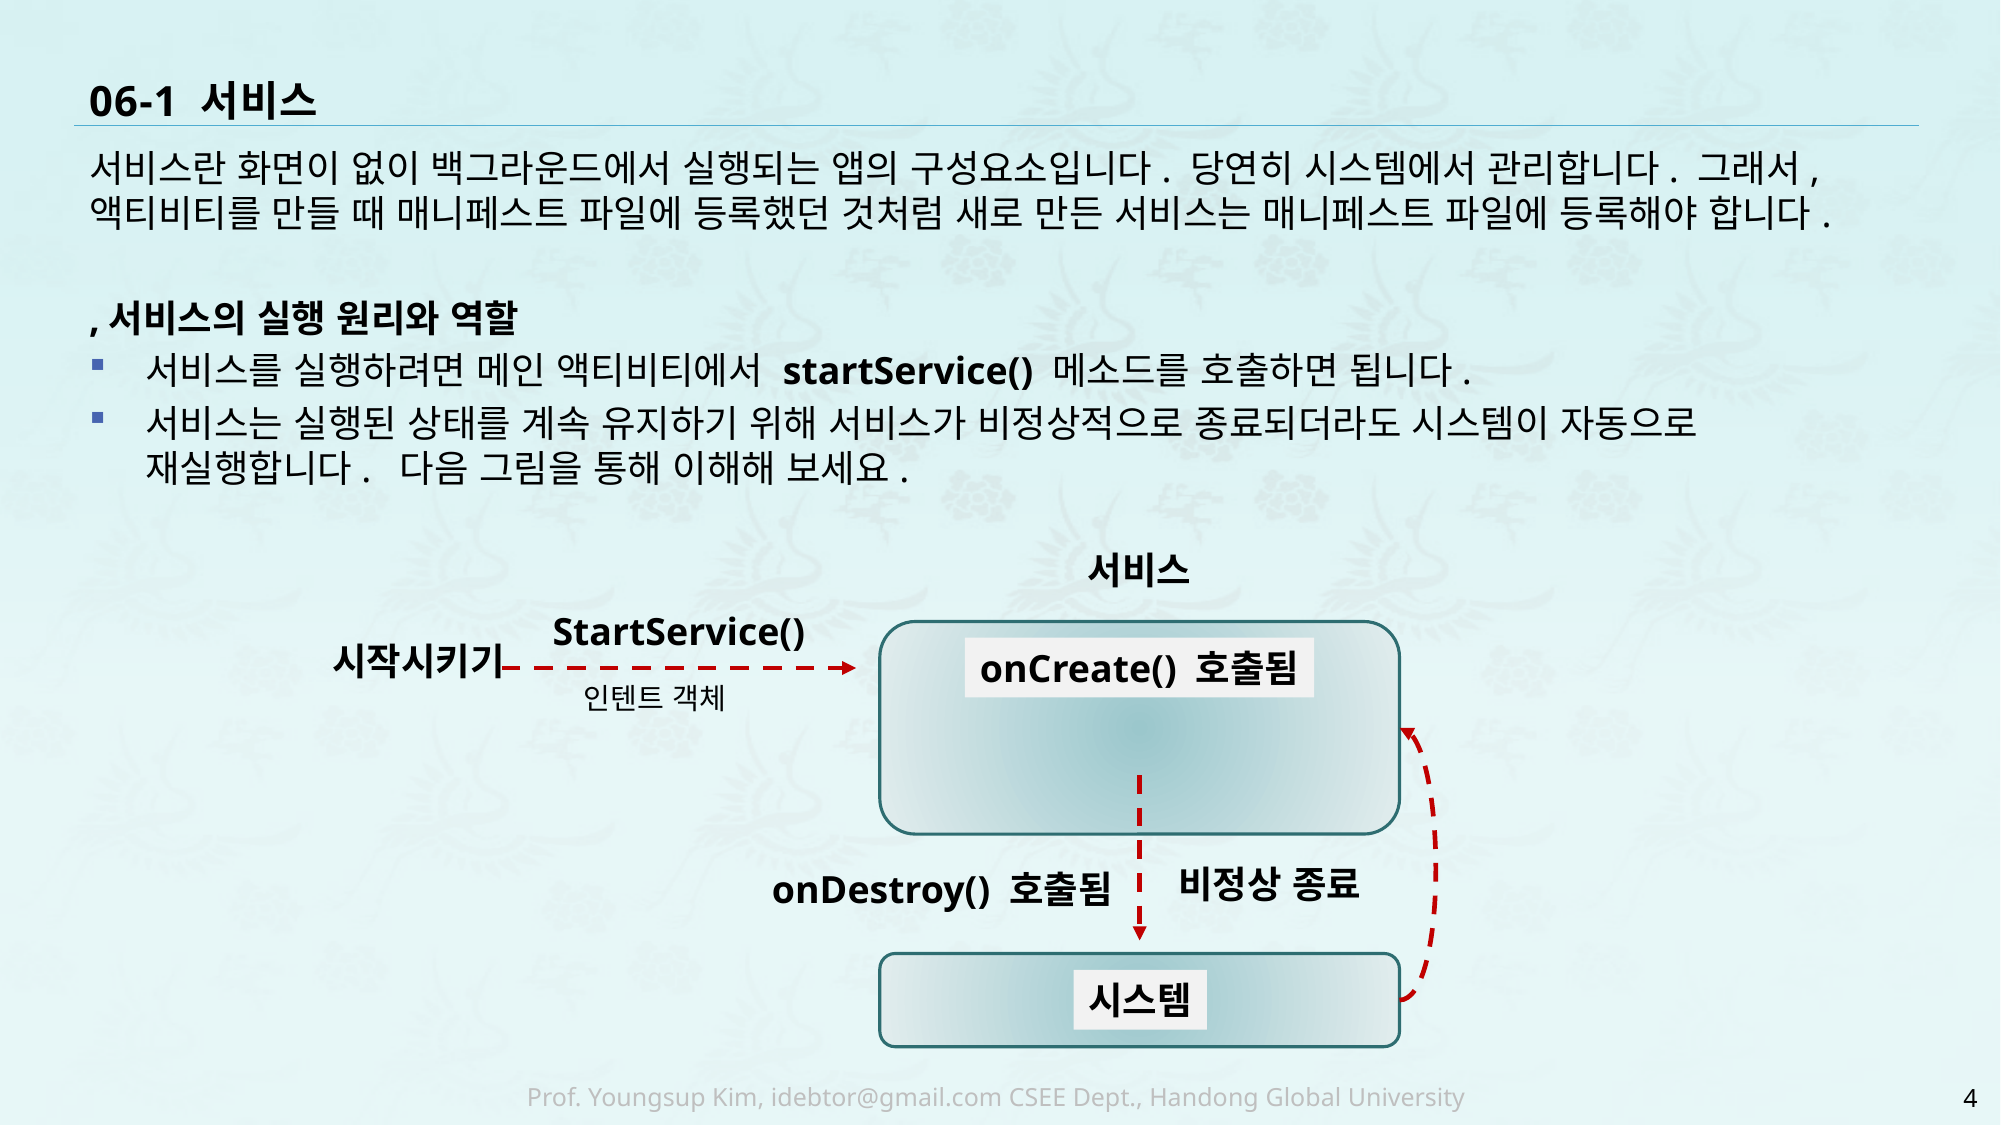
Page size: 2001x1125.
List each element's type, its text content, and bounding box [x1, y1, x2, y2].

text_box [878, 951, 1402, 1049]
text_box 비정상 종료 [1163, 853, 1376, 914]
text_box 서비스 [1072, 539, 1207, 600]
text_box onDestroy() 호출됨 [757, 858, 1128, 919]
text_box 시작시키기 [317, 630, 520, 691]
text_box 인텐트 객체 [568, 674, 742, 723]
slide_number 4 [1816, 1069, 1993, 1125]
text_box onCreate() 호출됨 [964, 637, 1315, 698]
text_box 시스템 [1073, 969, 1207, 1030]
text_box [878, 619, 1402, 836]
title 06-1 서비스 [74, 62, 1920, 137]
list 서비스란 화면이 없이 백그라운드에서 실행되는 앱의 구성요소입니다. 당연히 시스템에서 관리합니다. 그래서, 액티비티를 만들 때 매니페스트 파일에 등록했던 것처럼 새로 만든 서비스는 매니페스트 파일에 등록해야 합니다. ,서비스의 실행 원리와 역할 서비스를 실행하려면 메인 액티비티에서 startService() 메소드를 호출하면 됩니다. 서비스는 실행된 상태를 계속 유지하기 위해 서비스가 비정상적으로 종료되더라도 시스템이 자동으로 재실행합니다. 다음 그림을 통해 이해해 보세요. [74, 137, 1921, 1066]
text_box StartService() [537, 600, 821, 661]
